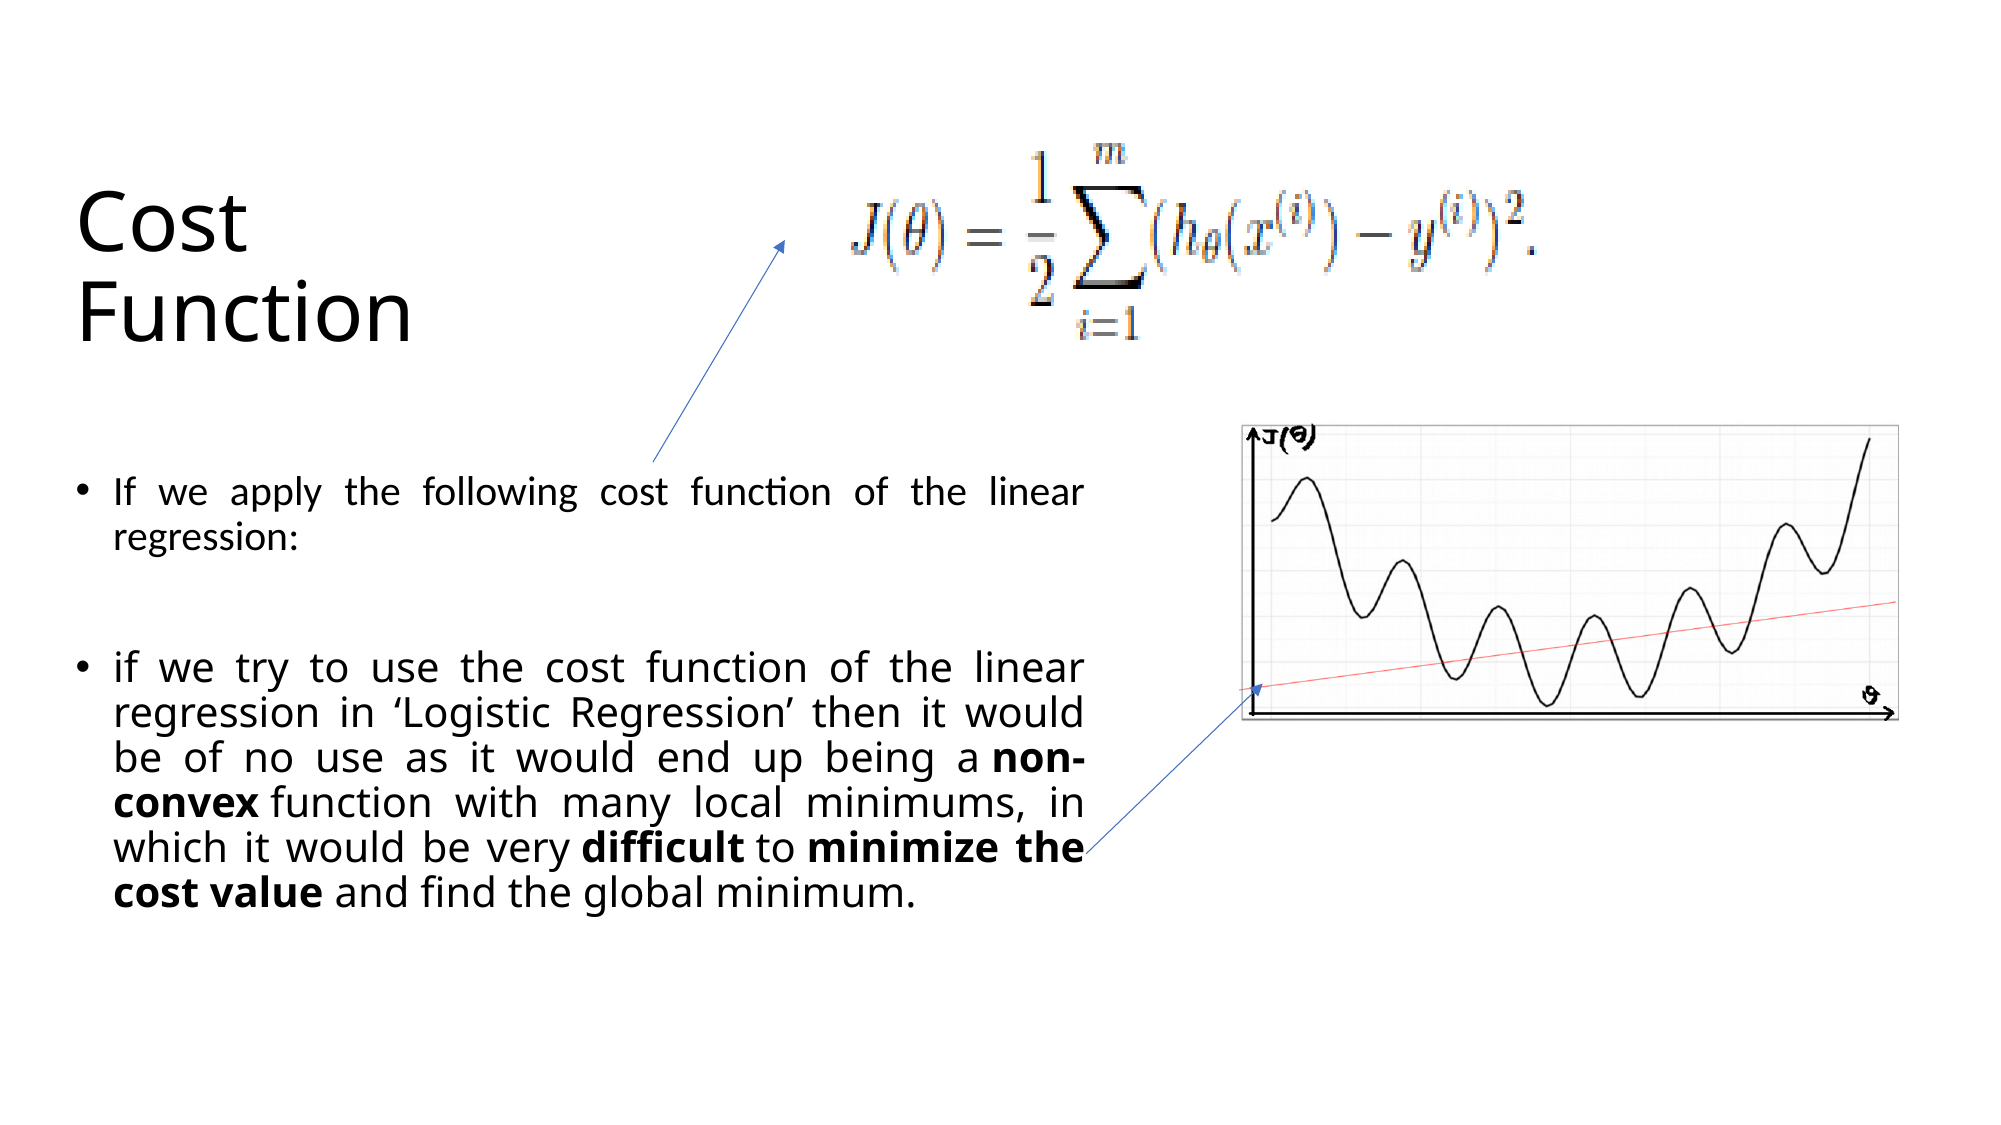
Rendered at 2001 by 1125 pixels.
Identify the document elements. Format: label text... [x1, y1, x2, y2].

picture [784, 109, 1666, 371]
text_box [652, 239, 785, 463]
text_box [1086, 683, 1263, 854]
title Cost Function [60, 8, 613, 368]
picture [1239, 421, 1899, 723]
list If we apply the following cost function of the linear regression: if we try to use the cost function of the linear regression in ‘Logistic Regression’ then it would be of no use as it would end up being a non-convex function with many local minimums, in which it would be very difficult to minimize the cost value and find the global minimum. [60, 462, 1101, 986]
